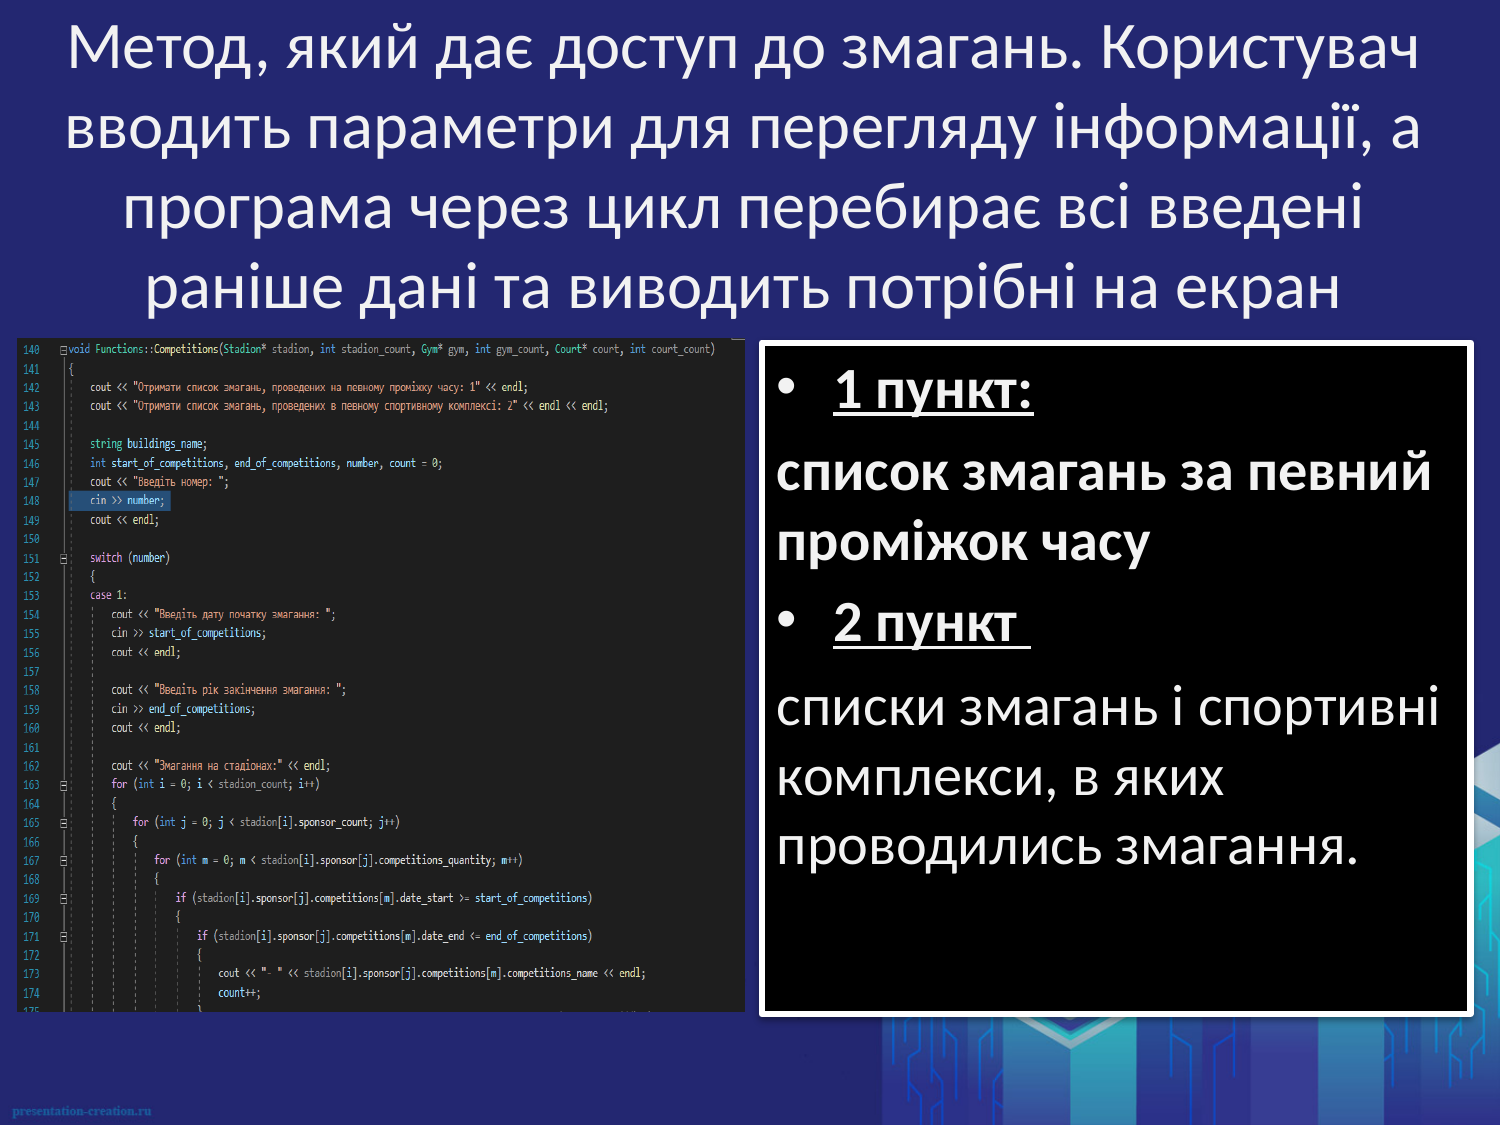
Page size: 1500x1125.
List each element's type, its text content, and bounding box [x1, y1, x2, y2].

picture [0, 0, 1500, 1125]
list 1 пункт: список змагань за певний проміжок часу 2 пункт списки змагань і спортивні комплекси, в яких проводились змагання. [759, 340, 1474, 1017]
title Метод, який дає доступ до змагань. Користувач вводить параметри для перегляду інформації, а програма через цикл перебирає всі введені раніше дані та виводить потрібні на екран [17, 101, 1471, 303]
